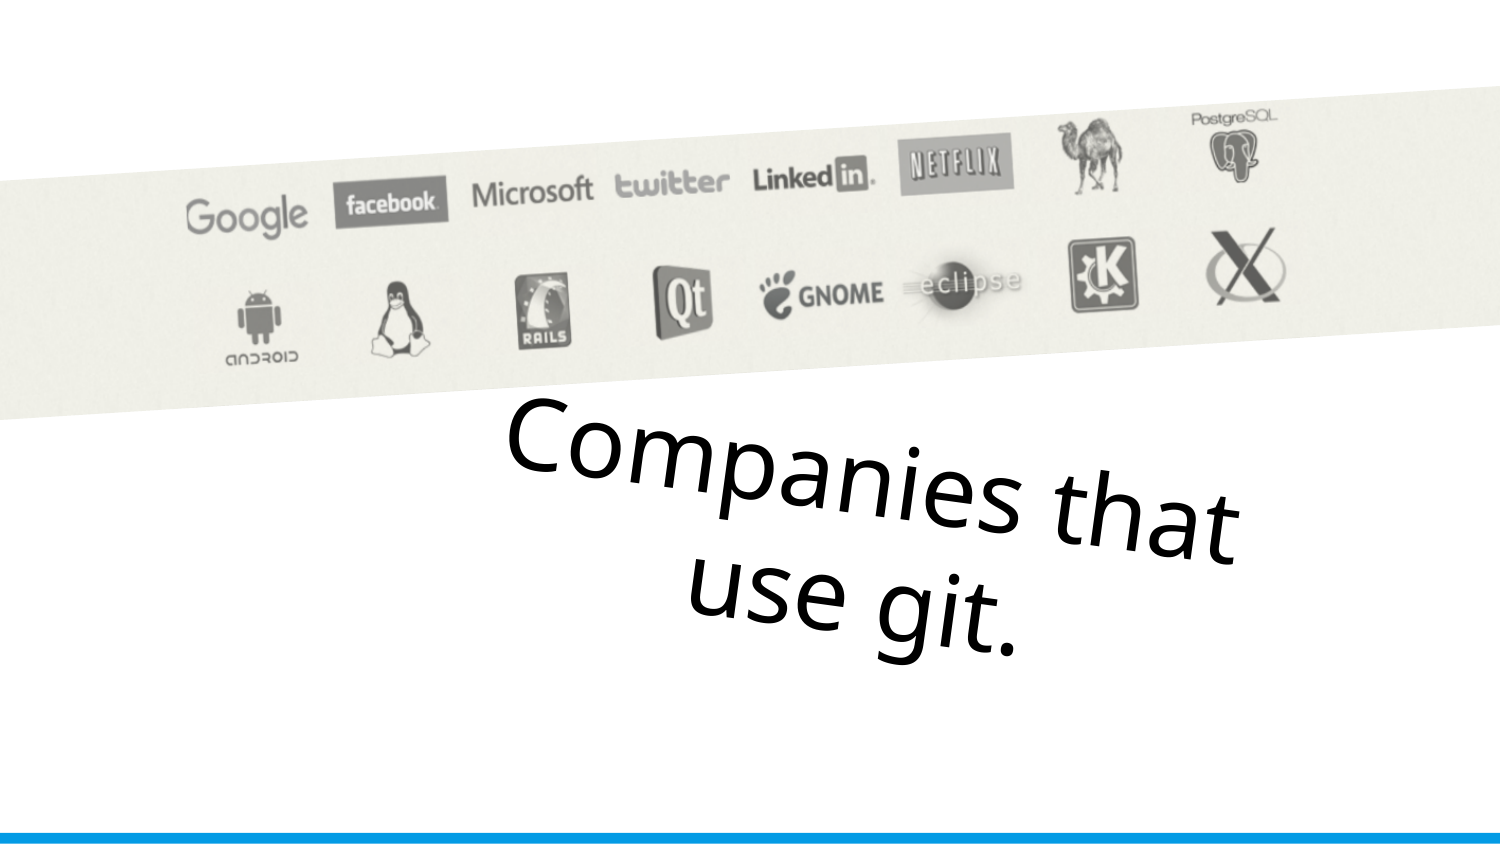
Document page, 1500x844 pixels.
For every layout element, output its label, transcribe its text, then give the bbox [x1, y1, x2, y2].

text_box Companies that use git. [263, 381, 1482, 824]
picture [0, 86, 1500, 420]
